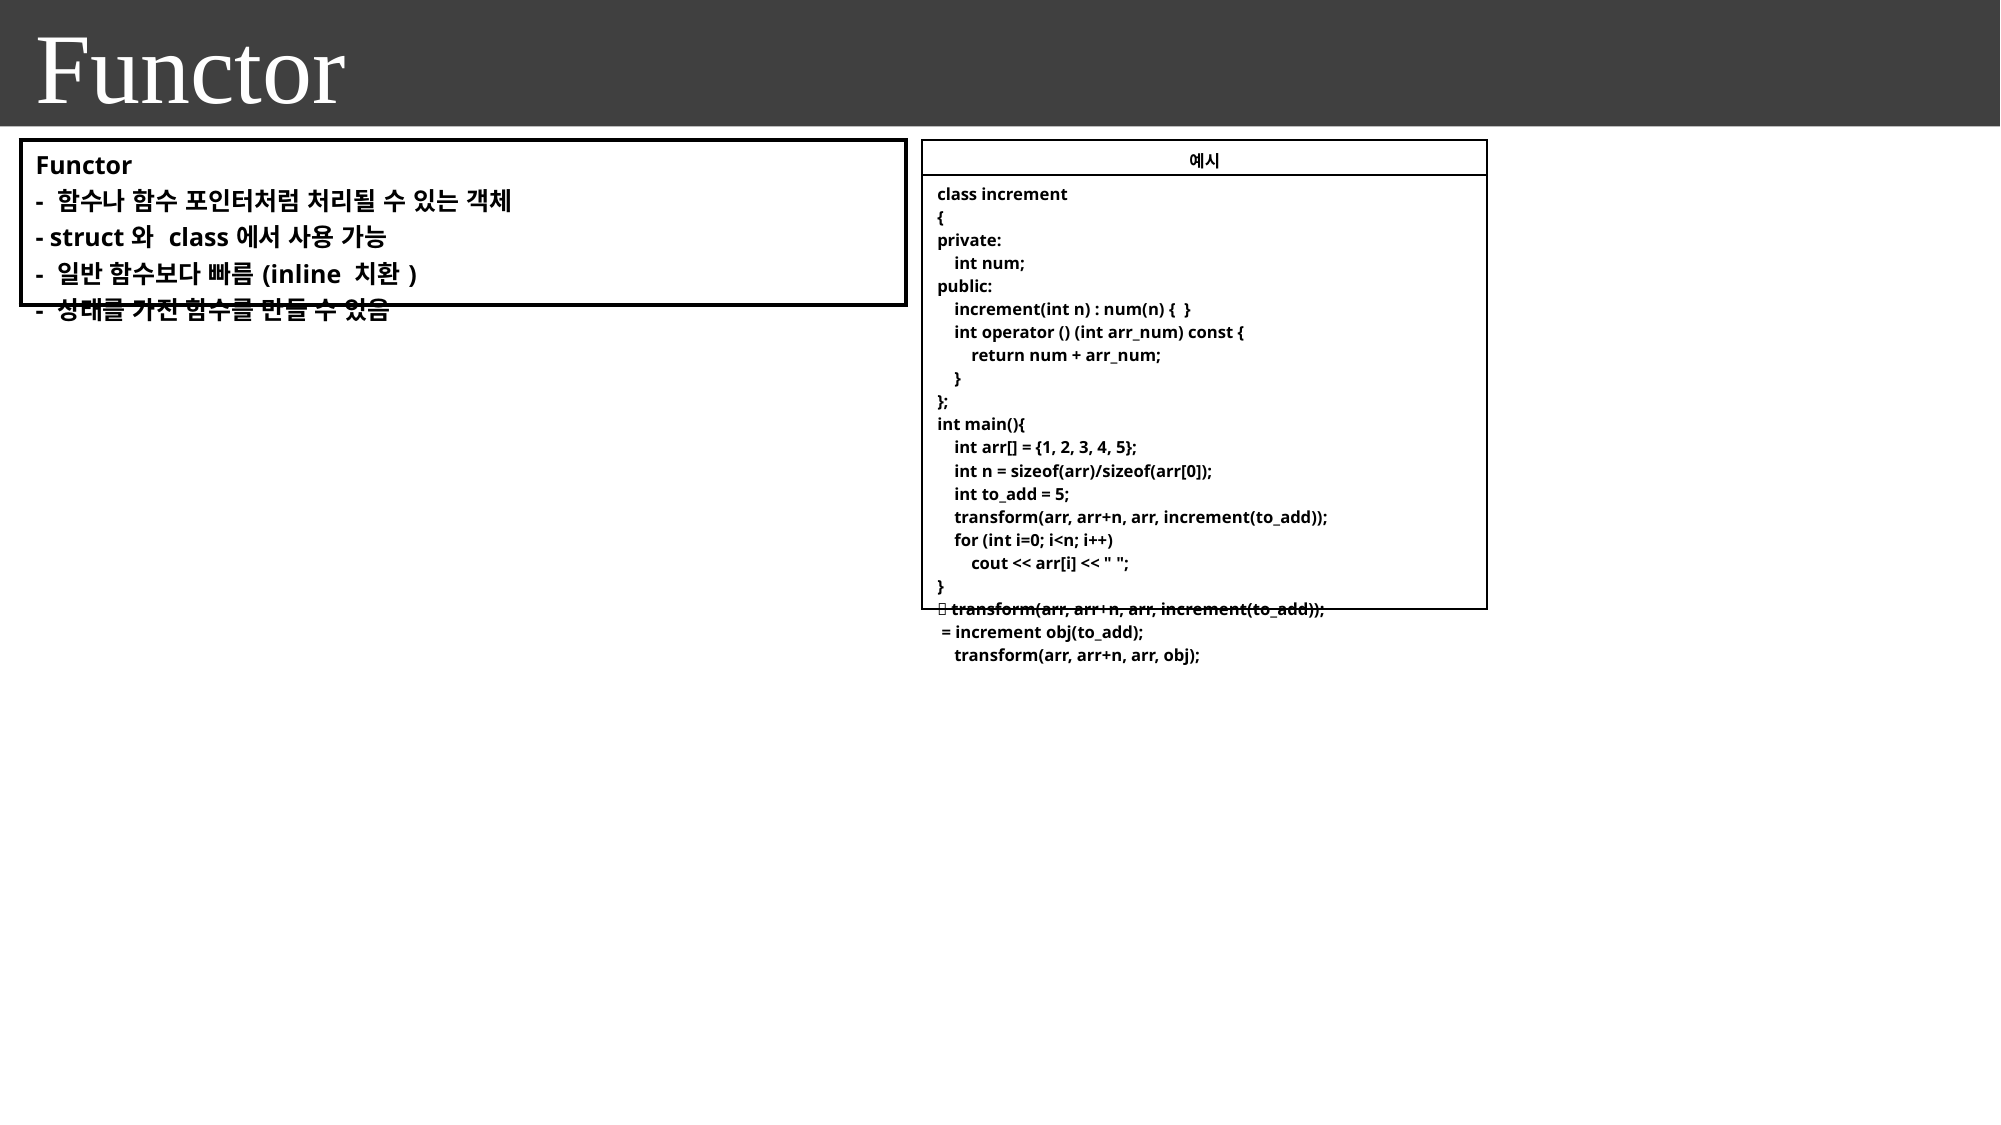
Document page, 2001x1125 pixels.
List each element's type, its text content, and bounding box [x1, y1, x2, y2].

table_header 예시 [923, 141, 1486, 174]
table_cell class increment { private: int num; public: increment(int n) : num(n) { } int operator () (int arr_num) const { return num + arr_num; } }; int main(){ int arr[] = {1, 2, 3, 4, 5}; int n = sizeof(arr)/sizeof(arr[0]); int to_add = 5; transform(arr, arr+n, arr, increment(to_add)); for (int i=0; i<n; i++) cout << arr[i] << " "; }  transform(arr, arr+n, arr, increment(to_add)); = increment obj(to_add); transform(arr, arr+n, arr, obj); [923, 176, 1486, 608]
text_box Functor [20, 0, 1947, 131]
table_header Functor - 함수나 함수 포인터처럼 처리될 수 있는 객체 - struct와 class에서 사용 가능 - 일반 함수보다 빠름(inline 치환) - 상태를 가진 함수를 만들 수 있음 [23, 142, 904, 303]
